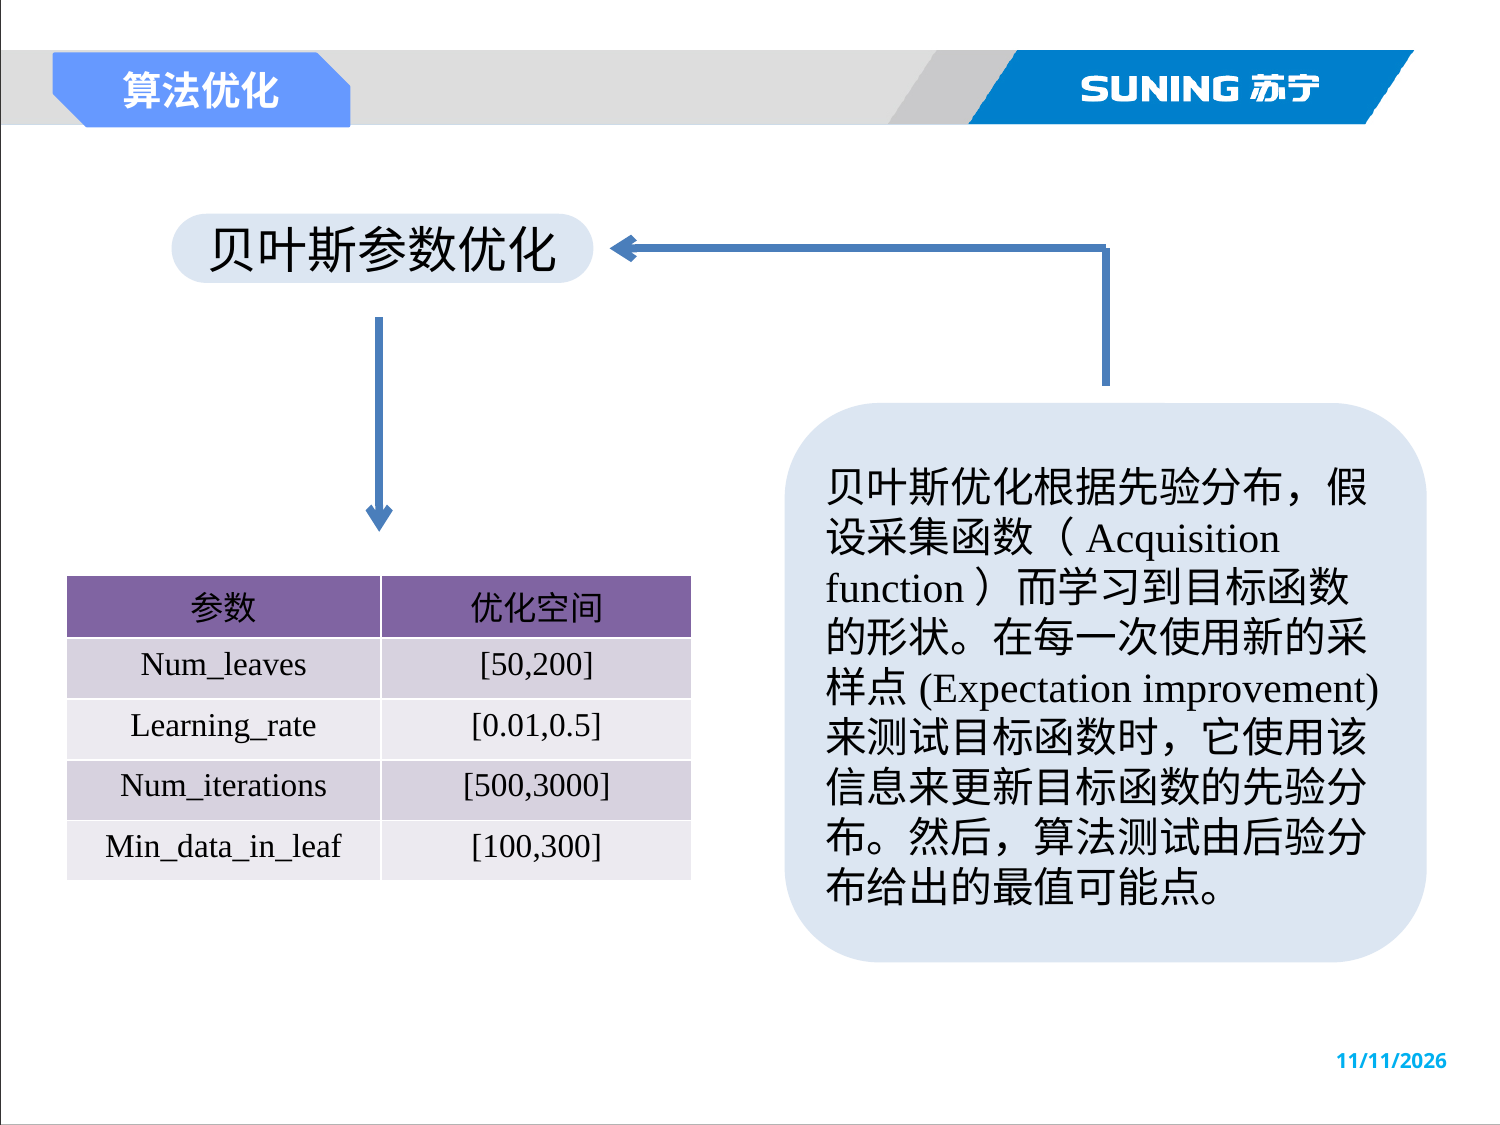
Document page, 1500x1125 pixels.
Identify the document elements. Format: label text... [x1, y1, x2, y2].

table_cell [0.01,0.5] [382, 700, 691, 759]
table_cell [100,300] [382, 821, 691, 880]
table_cell Num_leaves [67, 639, 380, 698]
text_box 算法优化 [52, 52, 351, 128]
text_box 2019/1/14 [1317, 1038, 1466, 1099]
picture [0, 0, 1500, 1125]
table_header 参数 [67, 576, 380, 637]
table_cell Num_iterations [67, 761, 380, 820]
table_cell [500,3000] [382, 761, 691, 820]
text_box 贝叶斯优化根据先验分布，假设采集函数（Acquisition function）而学习到目标函数的形状。在每一次使用新的采样点(Expectation improvement)来测试目标函数时，它使用该信息来更新目标函数的先验分布。然后，算法测试由后验分布给出的最值可能点。 [810, 453, 1401, 919]
text_box [784, 402, 1427, 963]
table_cell Min_data_in_leaf [67, 821, 380, 880]
table_cell Learning_rate [67, 700, 380, 759]
table_cell [50,200] [382, 639, 691, 698]
text_box 贝叶斯参数优化 [171, 213, 594, 283]
table_header 优化空间 [382, 576, 691, 637]
